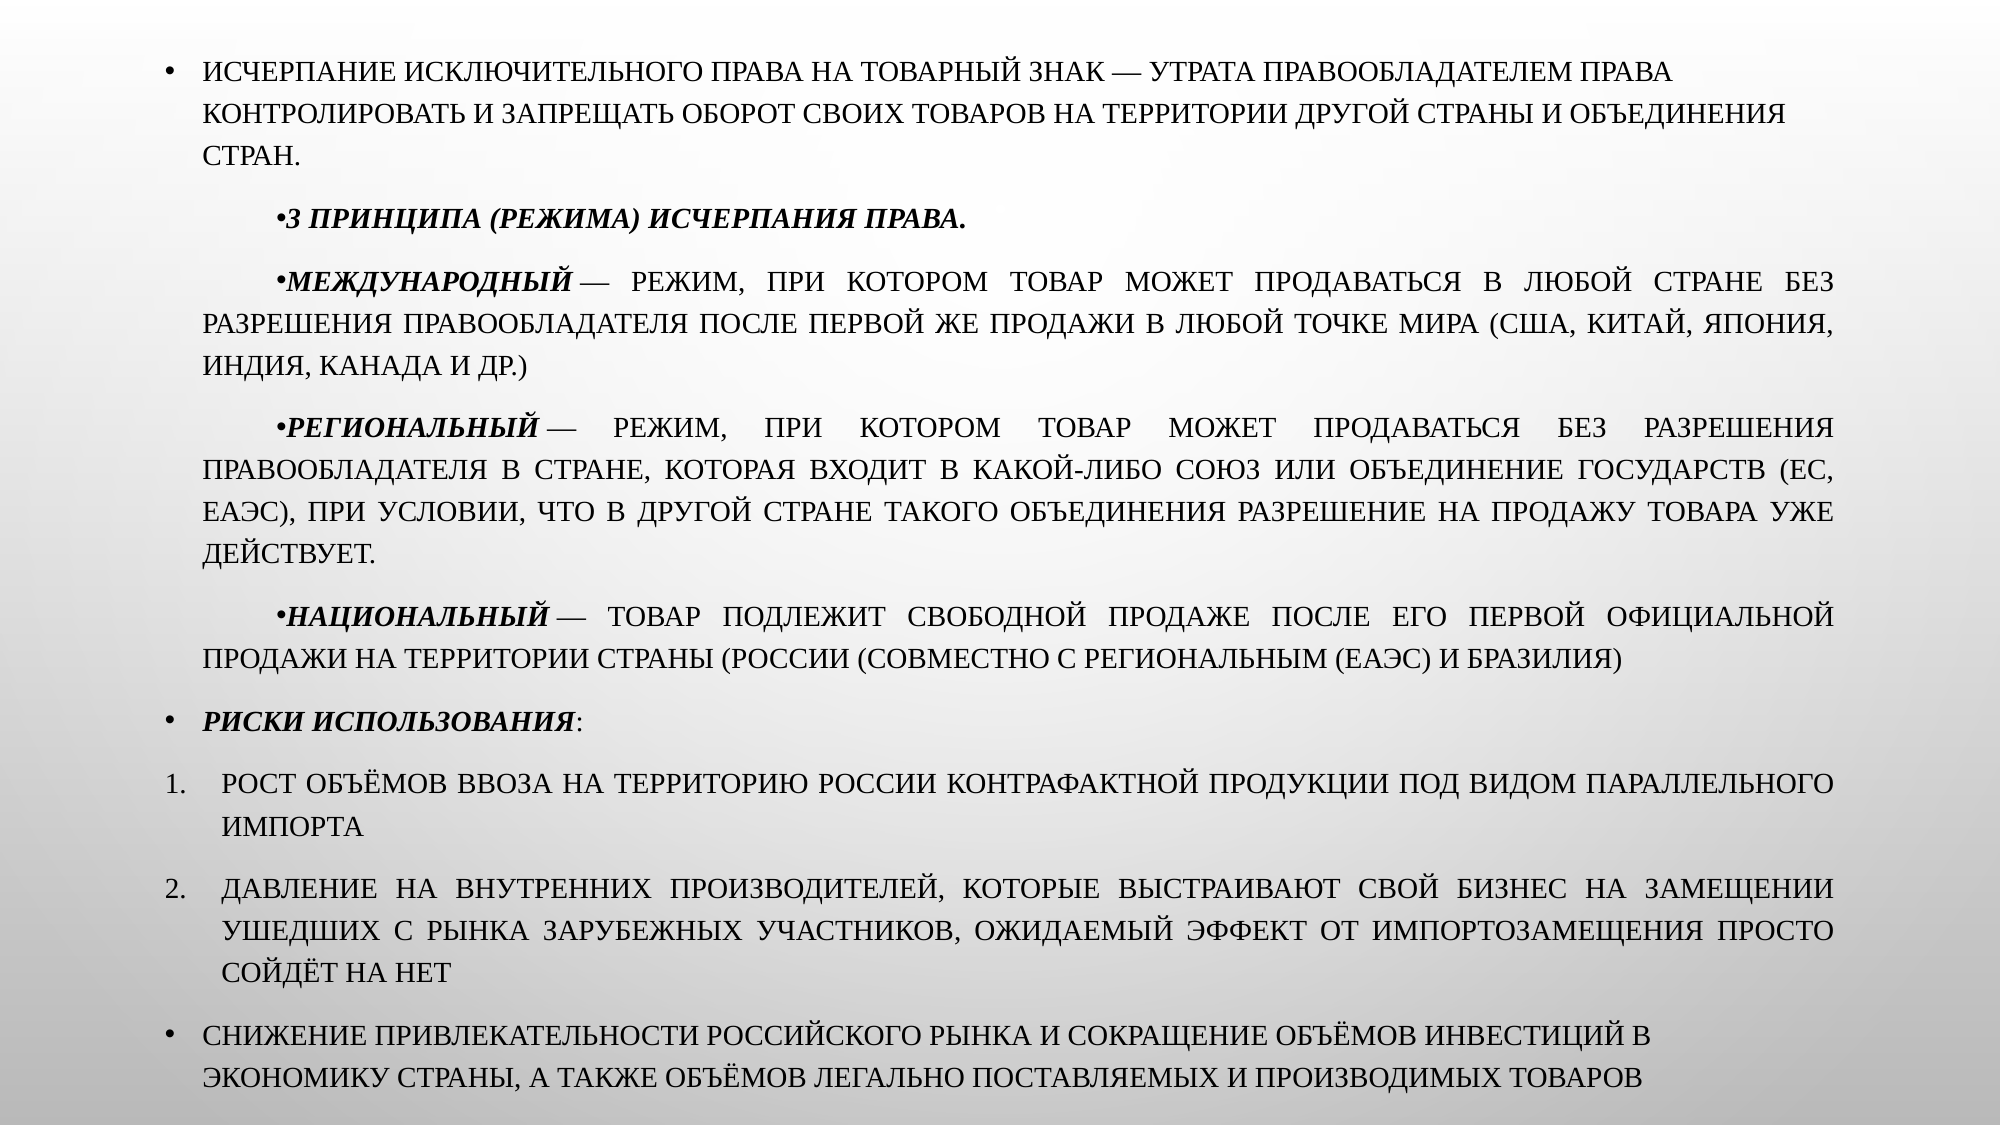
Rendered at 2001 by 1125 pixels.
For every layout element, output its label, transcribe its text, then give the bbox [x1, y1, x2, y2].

picture [0, 0, 2000, 1125]
list Исчерпание исключительного права на товарный знак — утрата правообладателем права контролировать и запрещать оборот своих товаров на территории другой страны и объединения стран. 3 принципа (режима) исчерпания права. Международный — режим, при котором товар может продаваться в любой стране без разрешения правообладателя после первой же продажи в любой точке мира (США, Китай, Япония, Индия, Канада и др.) Региональный — режим, при котором товар может продаваться без разрешения правообладателя в стране, которая входит в какой-либо союз или объединение государств (ЕС, ЕАЭС), при условии, что в другой стране такого объединения разрешение на продажу товара уже действует. Национальный — товар подлежит свободной продаже после его первой официальной продажи на территории страны (России (совместно с региональным (ЕАЭС) и Бразилия) Риски использования: Рост объёмов ввоза на территорию России контрафактной продукции под видом параллельного импорта Давление на внутренних производителей, которые выстраивают свой бизнес на замещении ушедших с рынка зарубежных участников, ожидаемый эффект от импортозамещения просто сойдёт на нет Снижение привлекательности российского рынка и сокращение объёмов инвестиций в экономику страны, а также объёмов легально поставляемых и производимых товаров [149, 38, 1851, 600]
